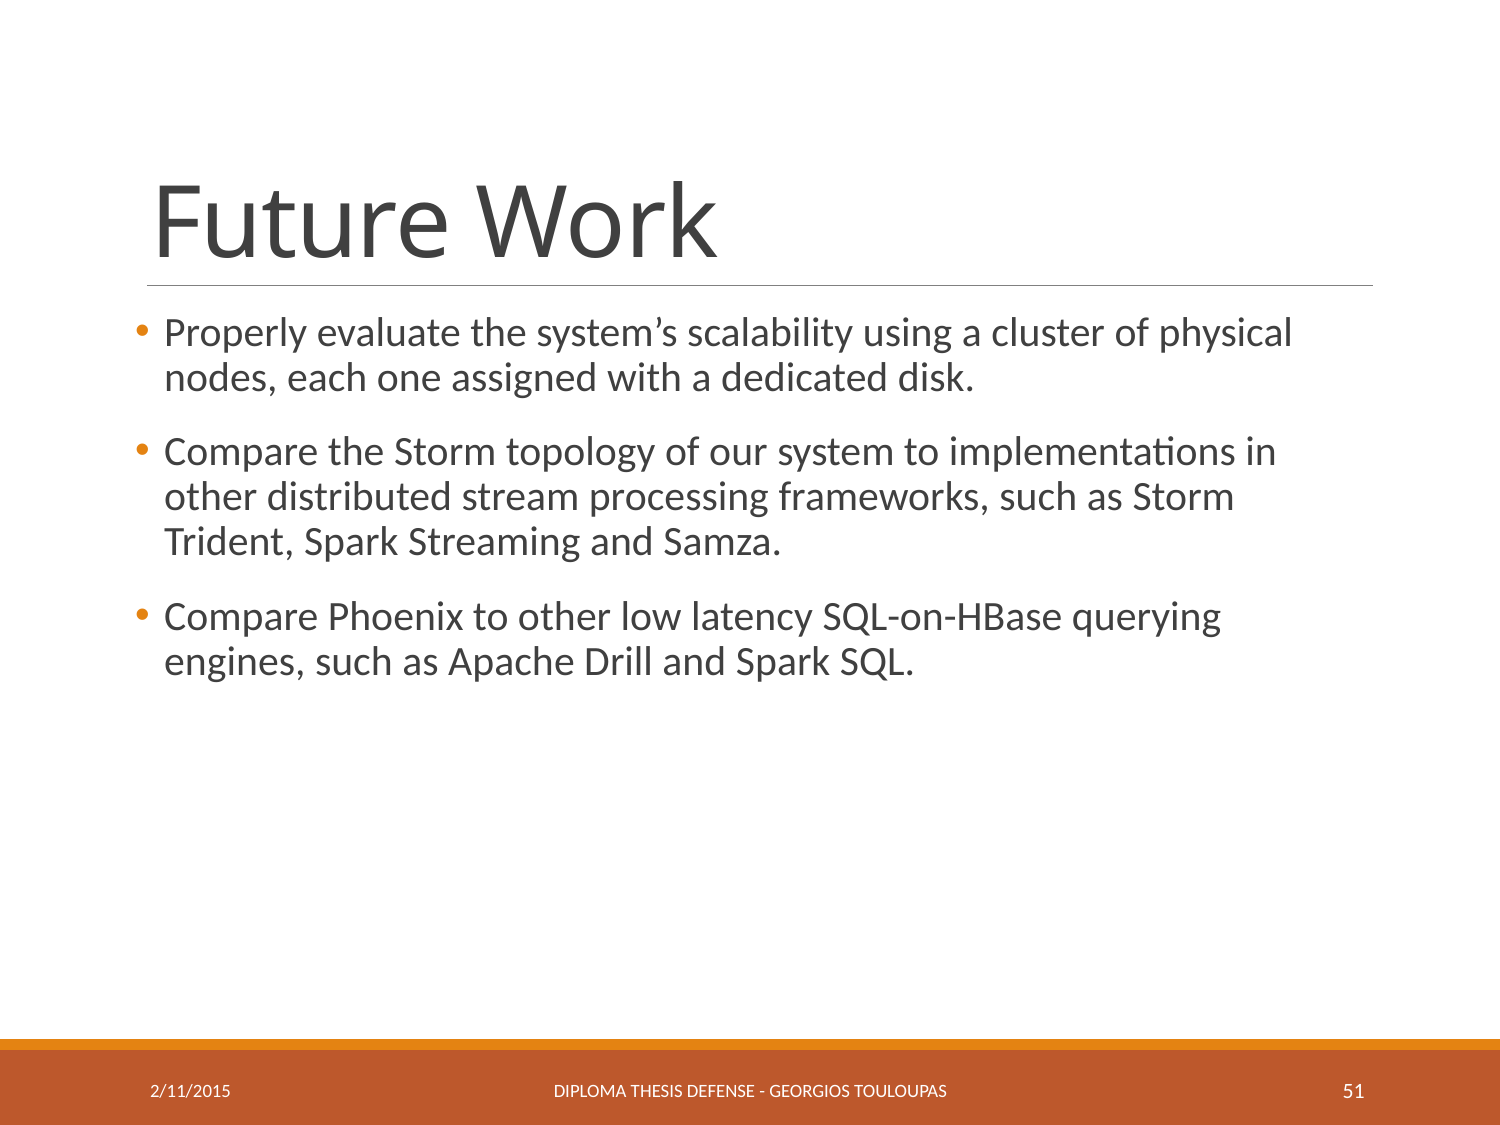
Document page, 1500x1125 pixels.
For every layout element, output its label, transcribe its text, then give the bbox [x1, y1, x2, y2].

footer Diploma Thesis Defense - Georgios Touloupas [453, 1059, 1047, 1120]
title Future Work [135, 47, 1373, 285]
list Properly evaluate the system’s scalability using a cluster of physical nodes, each one assigned with a dedicated disk. Compare the Storm topology of our system to implementations in other distributed stream processing frameworks, such as Storm Trident, Spark Streaming and Samza. Compare Phoenix to other low latency SQL-on-HBase querying engines, such as Apache Drill and Spark SQL. [135, 302, 1373, 963]
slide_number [135, 1059, 440, 1120]
slide_number 51 [1218, 1059, 1380, 1120]
